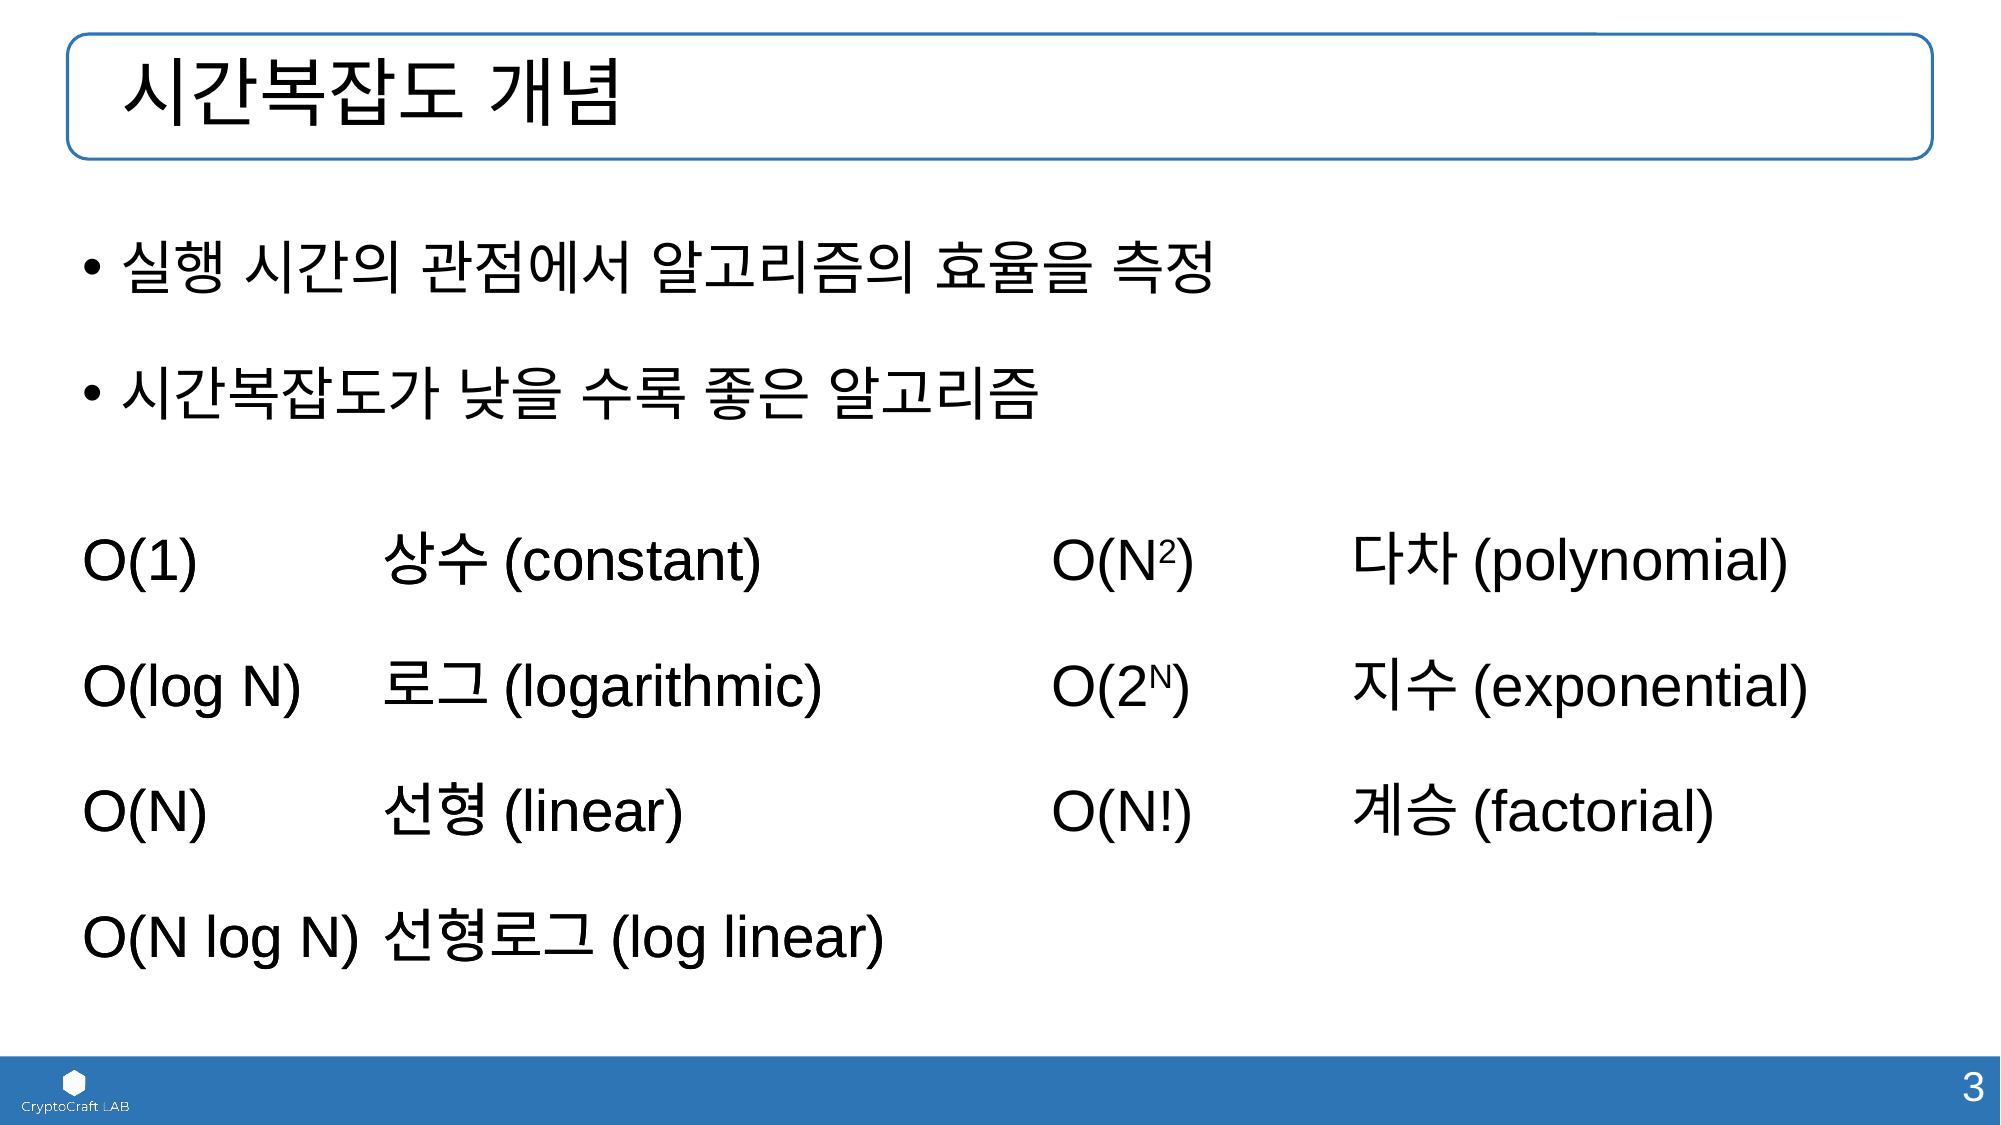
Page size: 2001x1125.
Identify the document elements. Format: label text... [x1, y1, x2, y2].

text_box O(1) 상수(constant) O(log N) 로그(logarithmic) O(N) 선형(linear) O(N log N) 선형로그(log linear) [67, 479, 964, 1031]
picture [13, 1061, 138, 1123]
list 실행 시간의 관점에서 알고리즘의 효율을 측정 시간복잡도가 낮을 수록 좋은 알고리즘 [67, 189, 1933, 450]
text_box O(N2) 다차(polynomial) O(2N) 지수(exponential) O(N!) 계승(factorial) [1036, 479, 1933, 1031]
title 시간복잡도 개념 [67, 34, 1933, 160]
